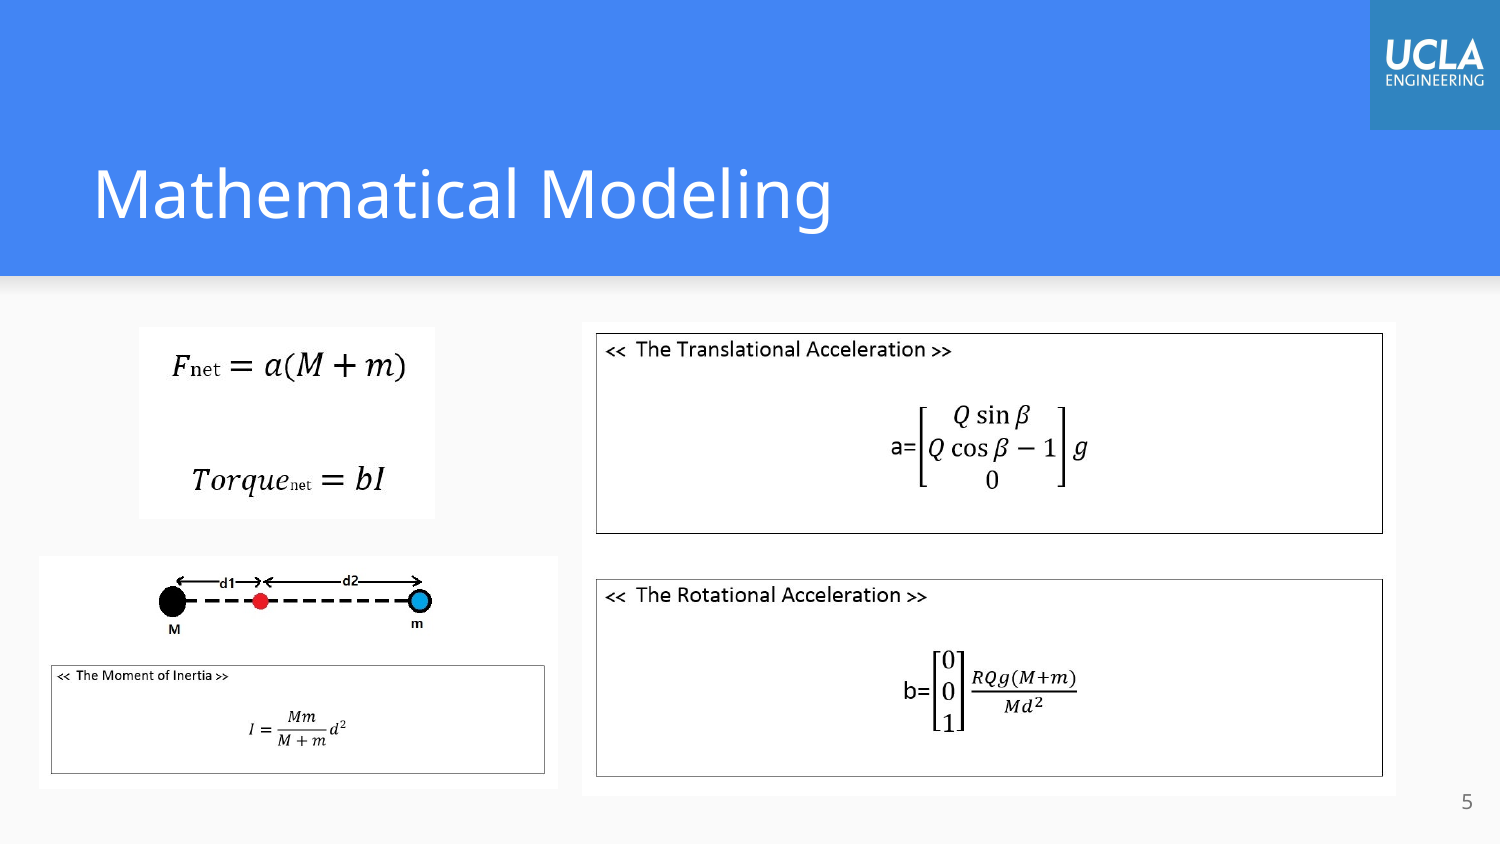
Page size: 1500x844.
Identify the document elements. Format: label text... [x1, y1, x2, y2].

title Mathematical Modeling [77, 121, 1427, 248]
slide_number ‹#› [1398, 770, 1489, 835]
picture [1369, 0, 1500, 130]
picture [39, 555, 558, 789]
picture [582, 321, 1396, 796]
picture [139, 327, 435, 520]
